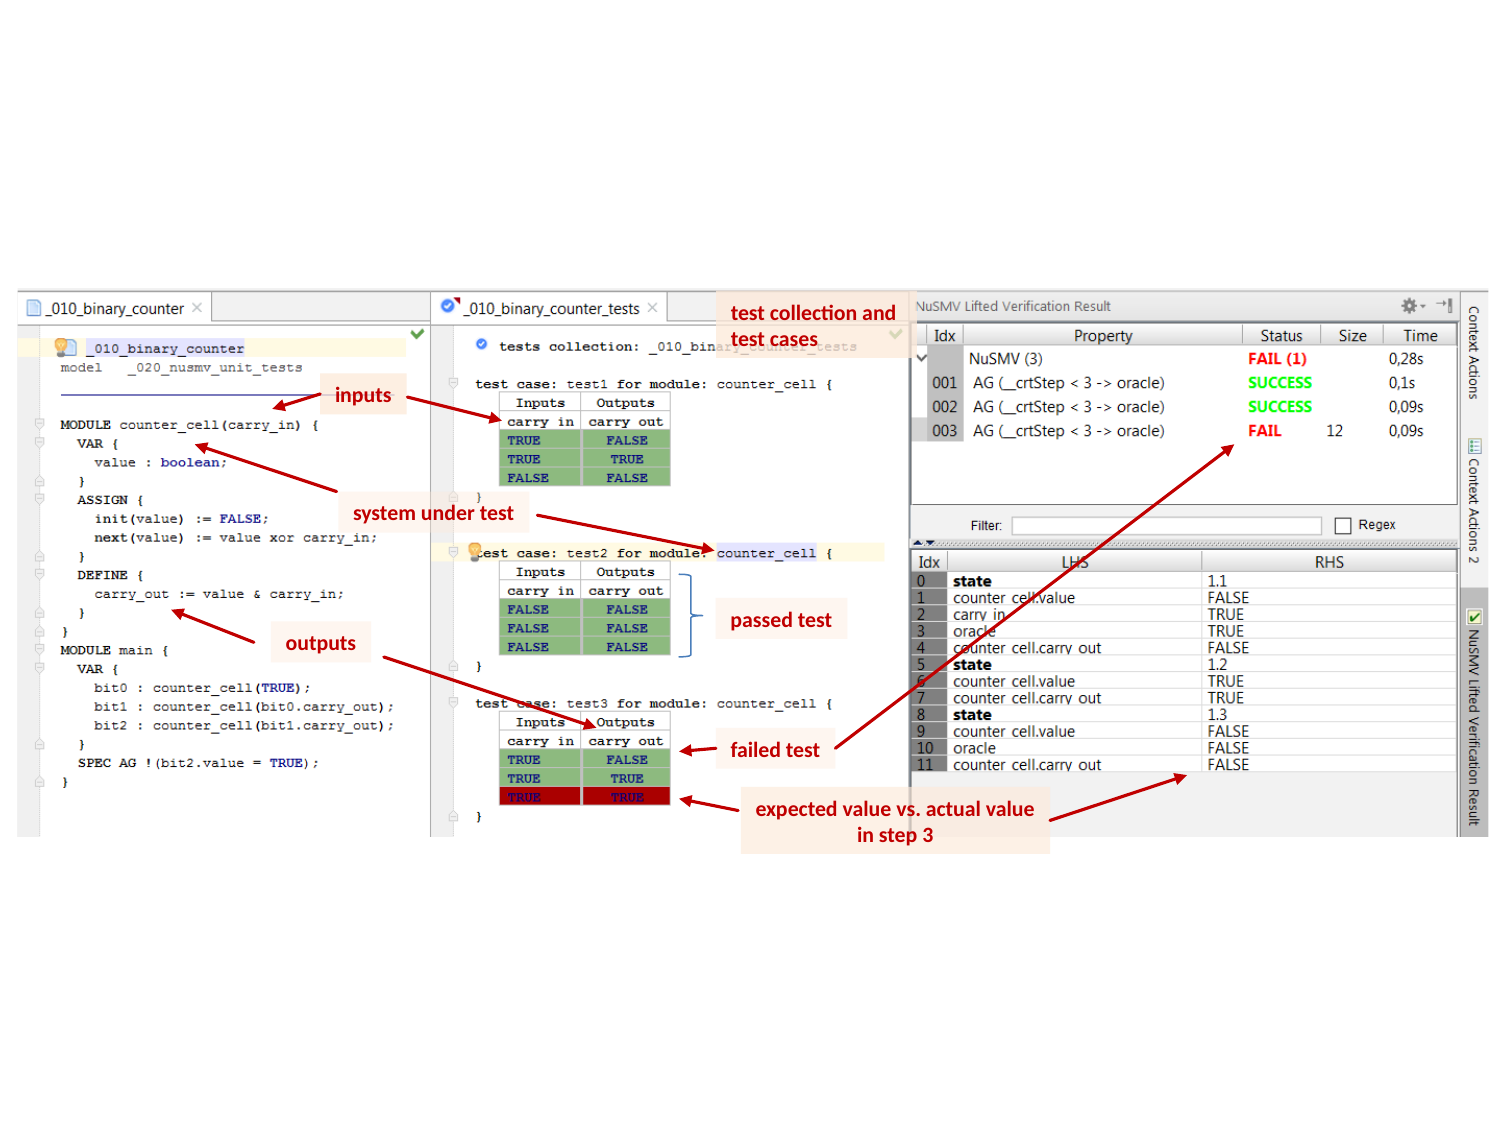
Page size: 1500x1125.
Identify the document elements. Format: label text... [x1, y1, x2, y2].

text_box expected value vs. actual value in step 3 [740, 845, 1051, 854]
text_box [678, 798, 739, 811]
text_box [407, 396, 503, 421]
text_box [537, 514, 715, 551]
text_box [194, 444, 337, 492]
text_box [836, 444, 1235, 749]
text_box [678, 748, 715, 752]
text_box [271, 394, 320, 410]
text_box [170, 609, 255, 643]
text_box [1052, 774, 1188, 822]
picture [17, 287, 1489, 838]
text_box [383, 656, 597, 729]
